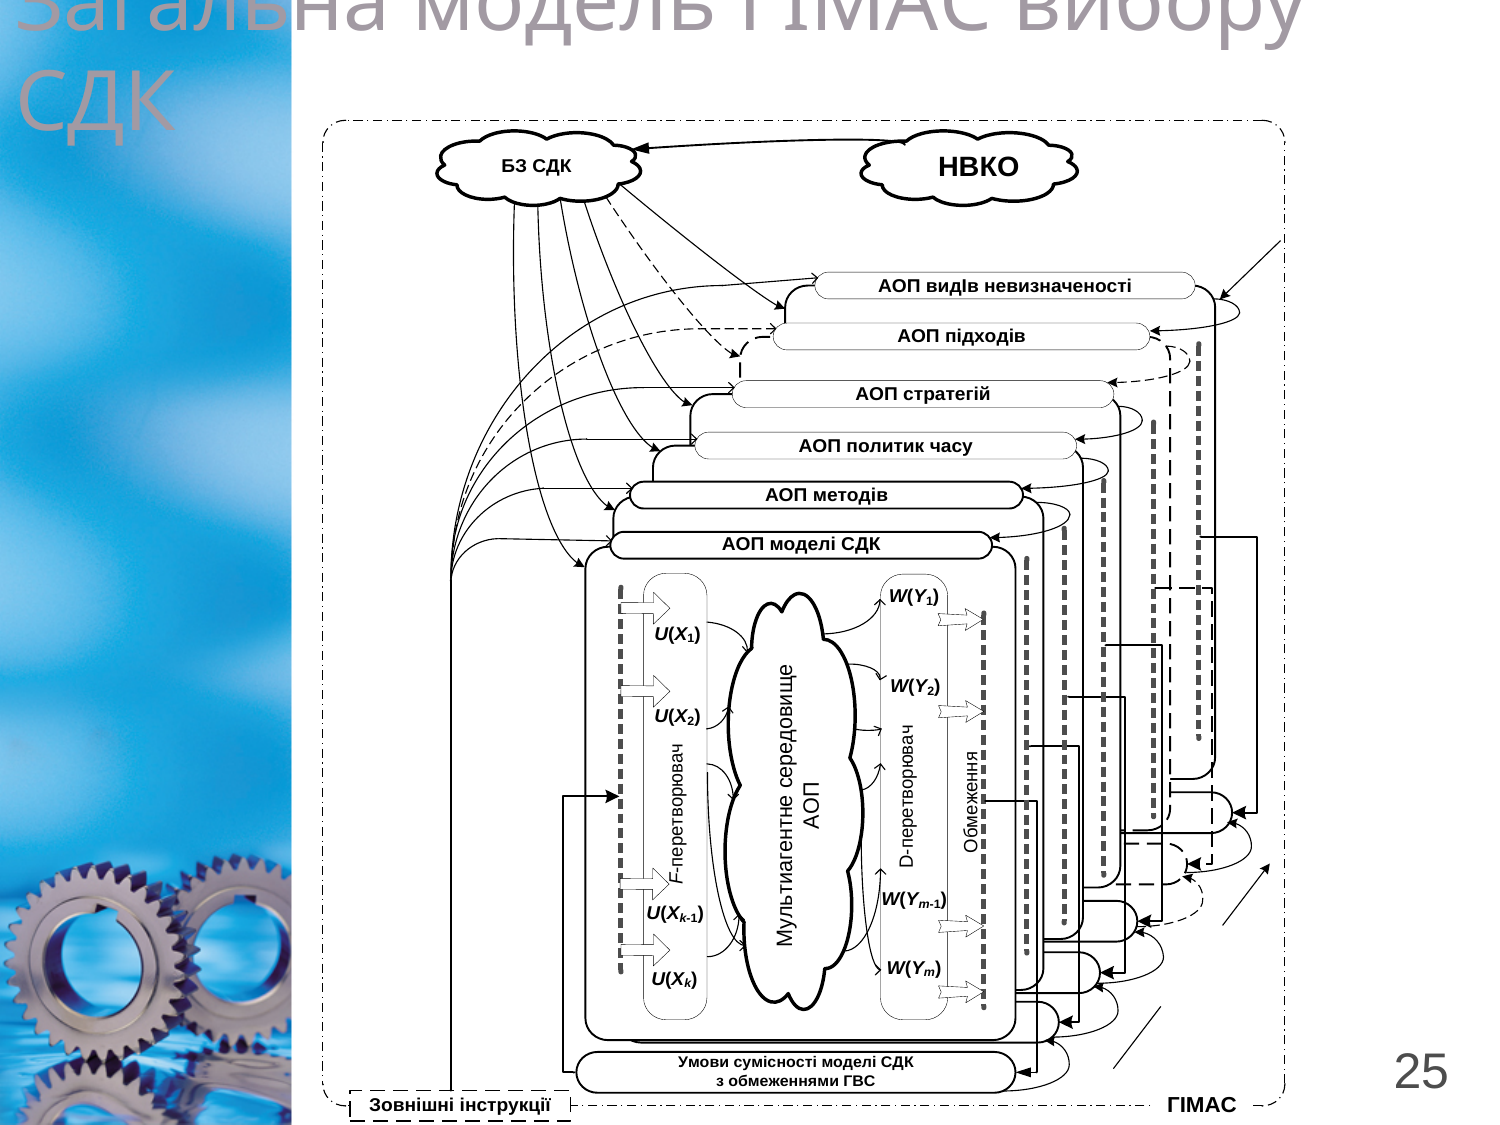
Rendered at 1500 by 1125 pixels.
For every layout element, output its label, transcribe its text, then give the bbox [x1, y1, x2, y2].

title Загальна модель ГІМАС вибору СДК [0, 1, 1500, 106]
picture [0, 106, 1500, 1125]
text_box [316, 113, 1302, 1125]
